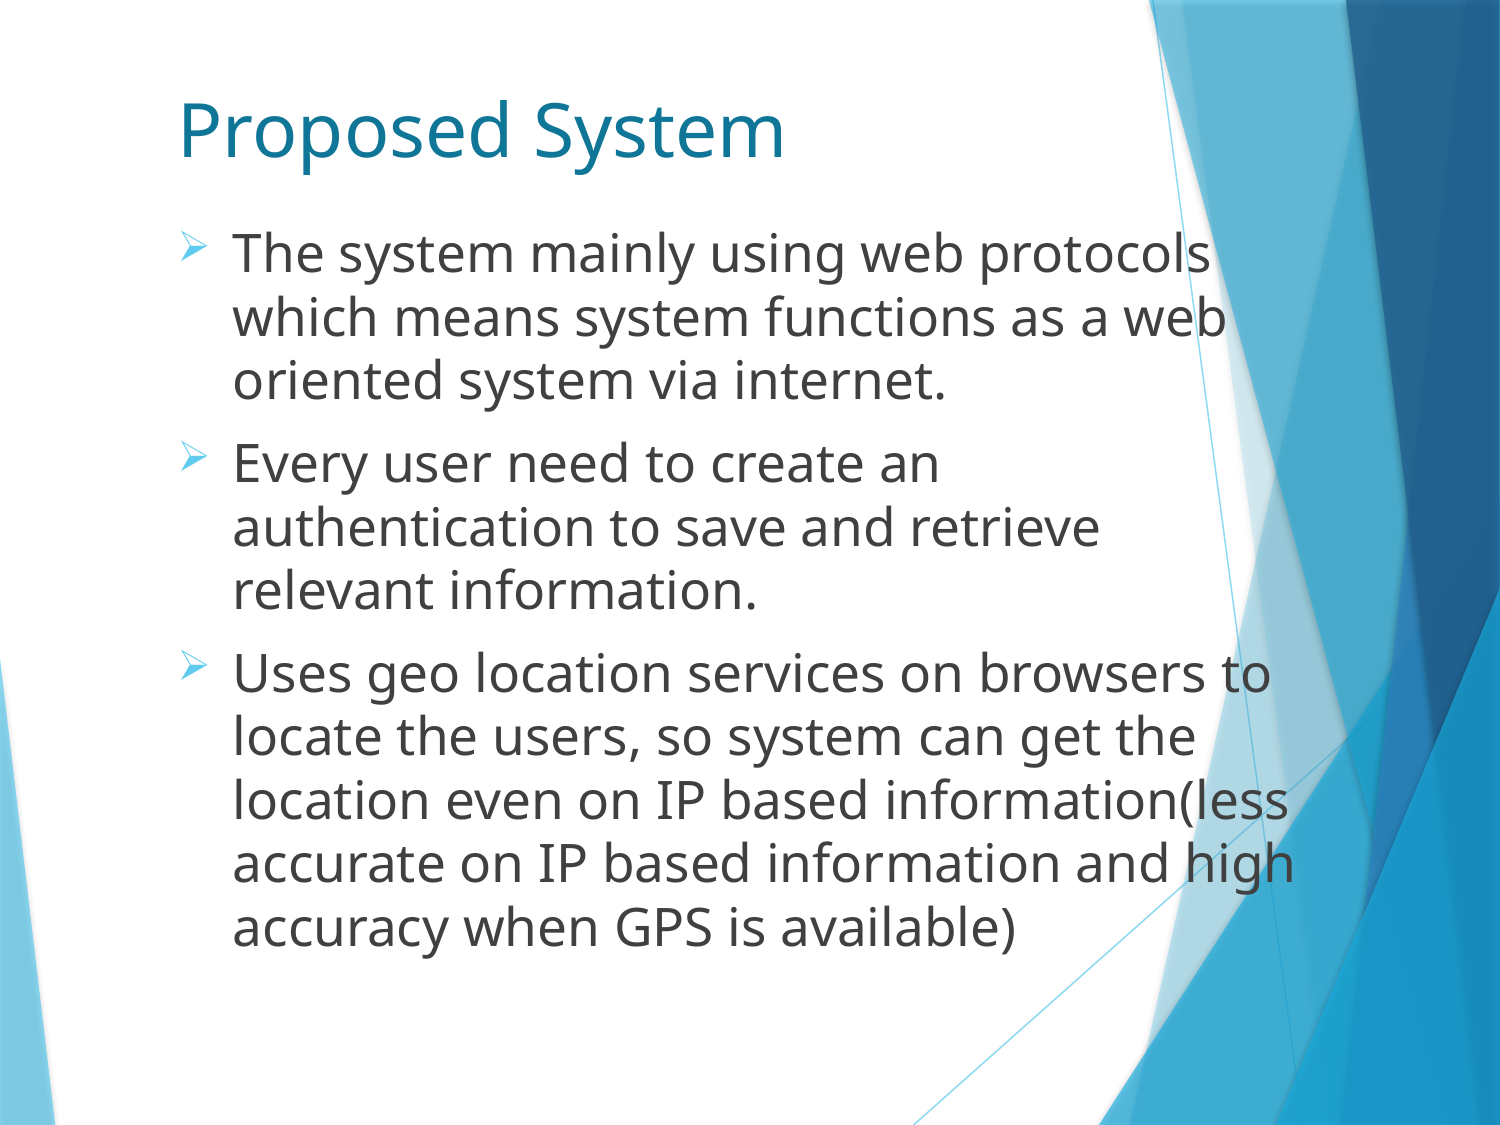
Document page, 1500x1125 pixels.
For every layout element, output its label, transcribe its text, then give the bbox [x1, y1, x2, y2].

list The system mainly using web protocols which means system functions as a web oriented system via internet. Every user need to create an authentication to save and retrieve relevant information. Uses geo location services on browsers to locate the users, so system can get the location even on IP based information(less accurate on IP based information and high accuracy when GPS is available) [162, 212, 1325, 1013]
title Proposed System [162, 75, 1231, 212]
